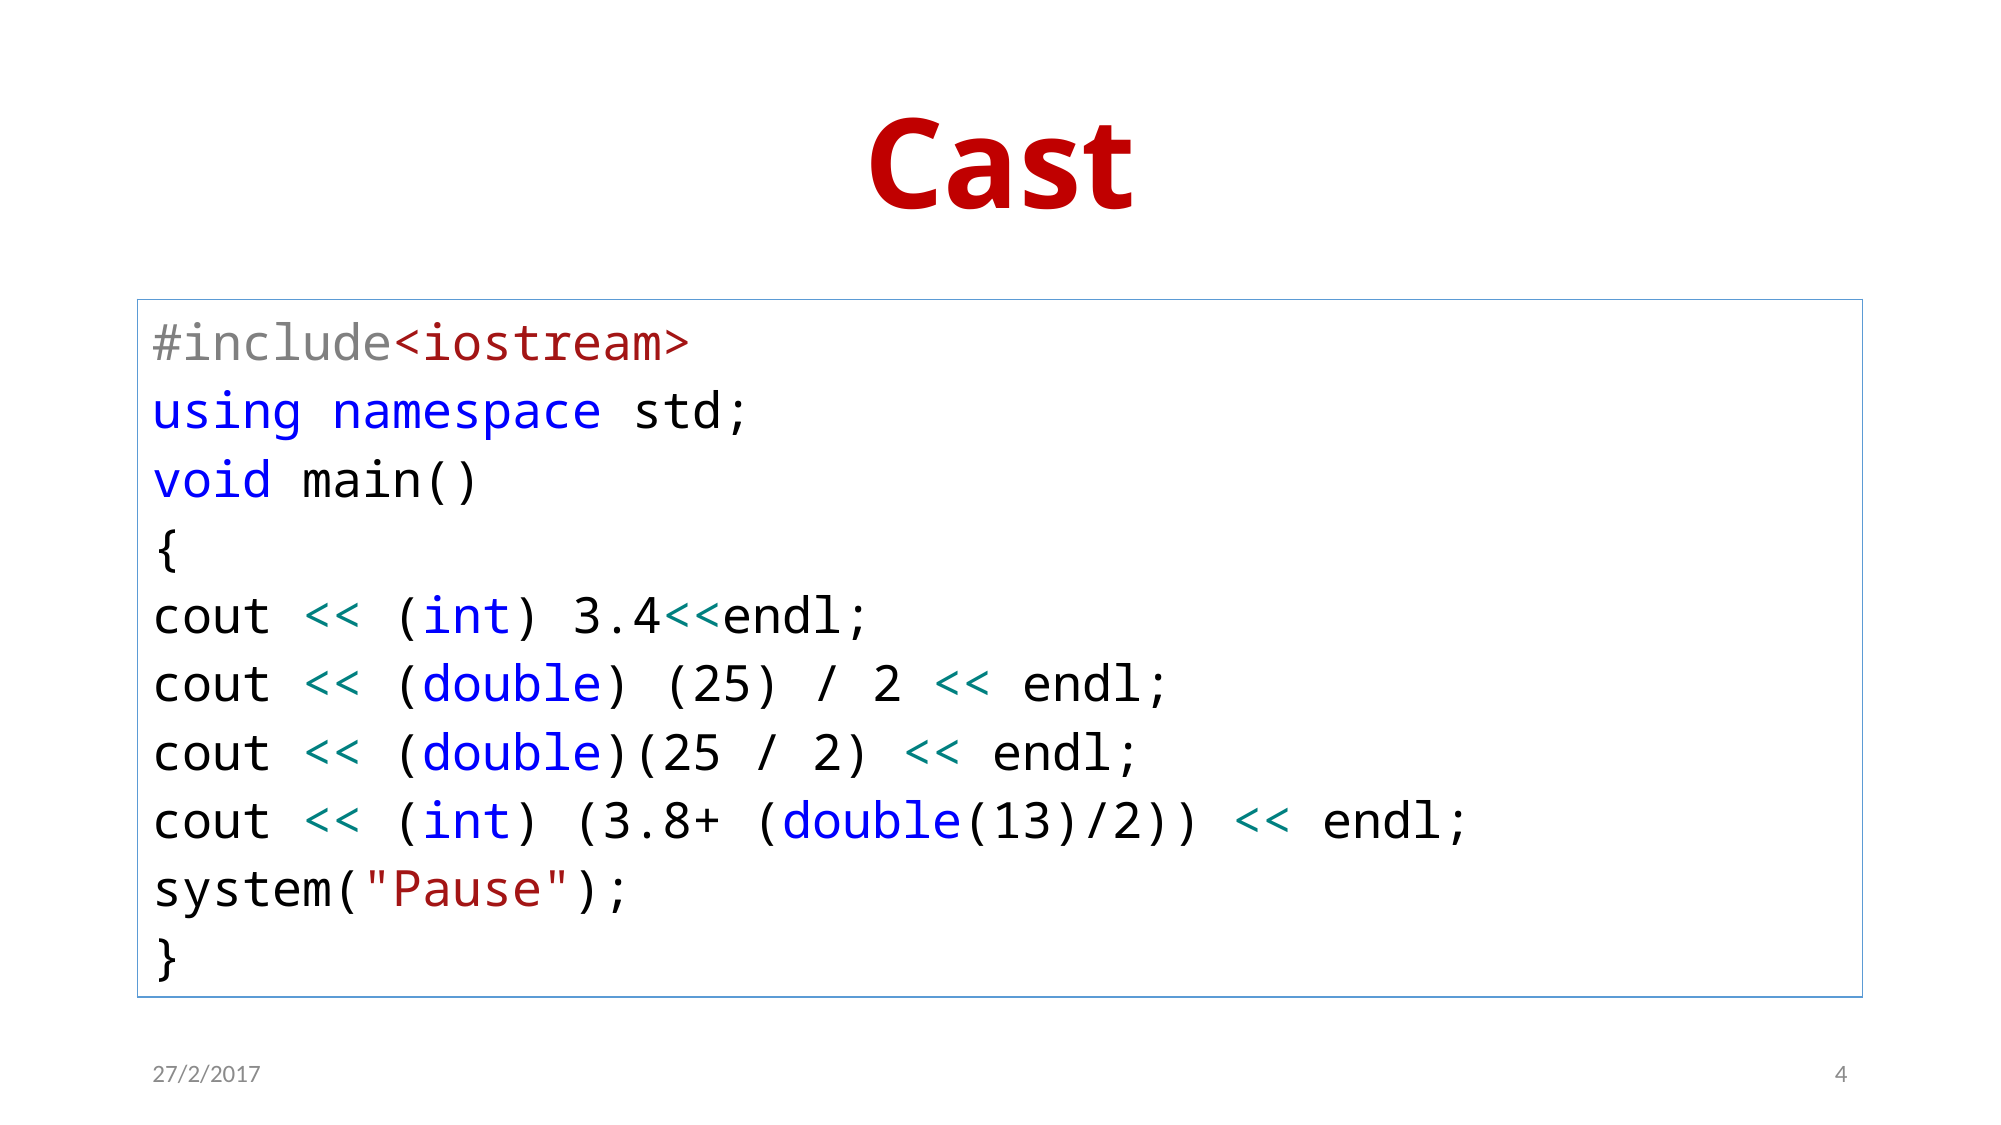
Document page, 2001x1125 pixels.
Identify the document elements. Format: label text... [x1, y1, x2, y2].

slide_number 4 [1412, 1042, 1863, 1103]
title Cast [137, 59, 1863, 278]
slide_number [137, 1042, 588, 1103]
table_header #include<iostream> using namespace std; void main() { cout << (int) 3.4<<endl; cout << (double) (25) / 2 << endl; cout << (double)(25 / 2) << endl; cout << (int) (3.8+ (double(13)/2)) << endl; system("Pause"); } [138, 300, 1862, 996]
